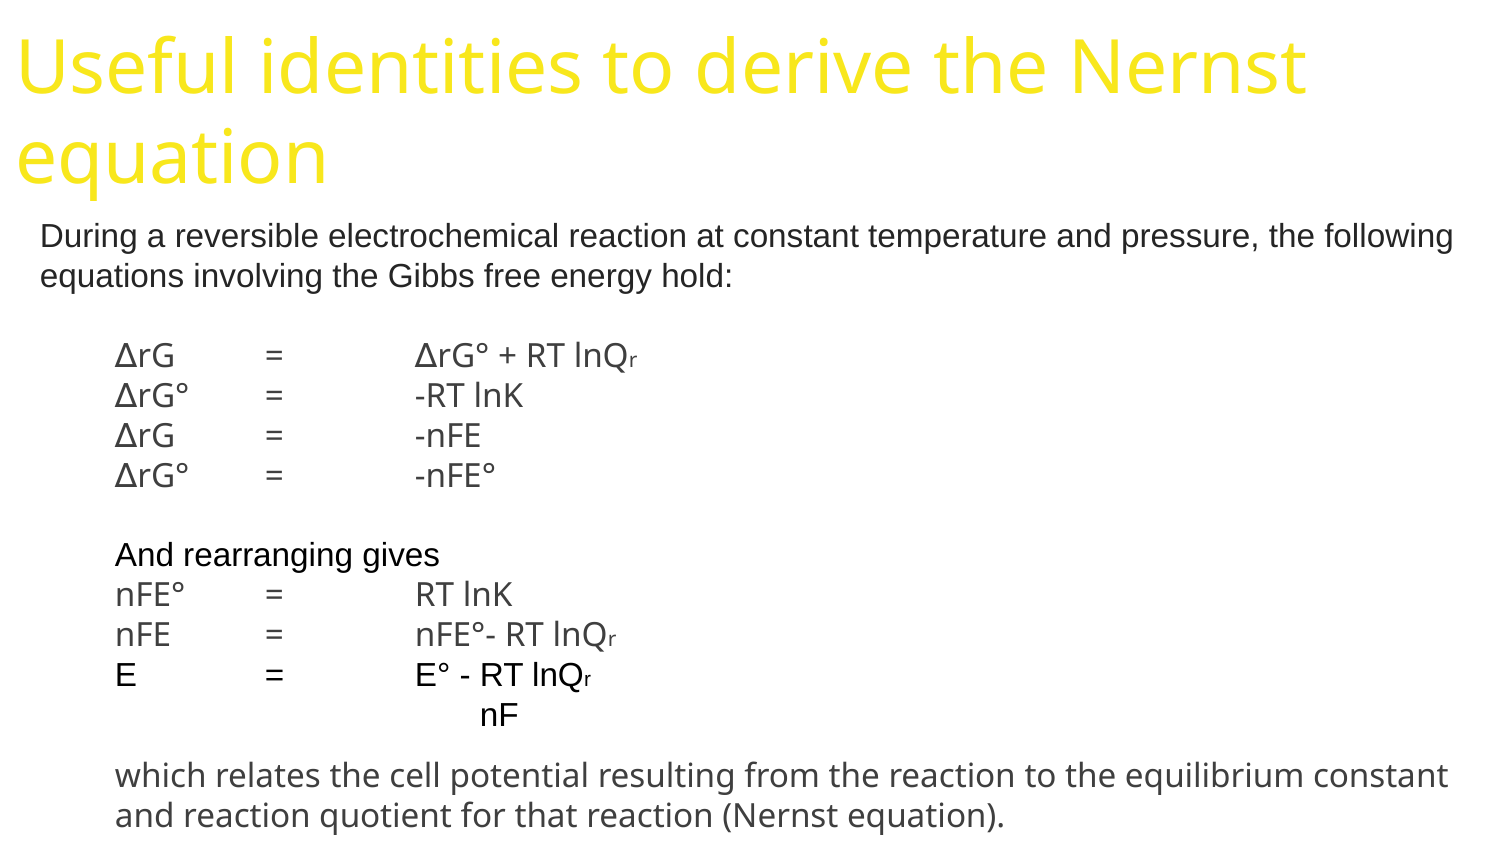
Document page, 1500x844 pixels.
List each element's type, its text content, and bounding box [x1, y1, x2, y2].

text_box During a reversible electrochemical reaction at constant temperature and pressure, the following equations involving the Gibbs free energy hold: ∆rG = ∆rG° + RT lnQr ∆rG° = -RT lnK ∆rG = -nFE ∆rG° = -nFE° And rearranging gives nFE° = RT lnK nFE = nFE°- RT lnQr E = E° - RT lnQr nF which relates the cell potential resulting from the reaction to the equilibrium constant and reaction quotient for that reaction (Nernst equation). [24, 387, 1500, 661]
text_box Useful identities to derive the Nernst equation [0, 0, 1500, 218]
